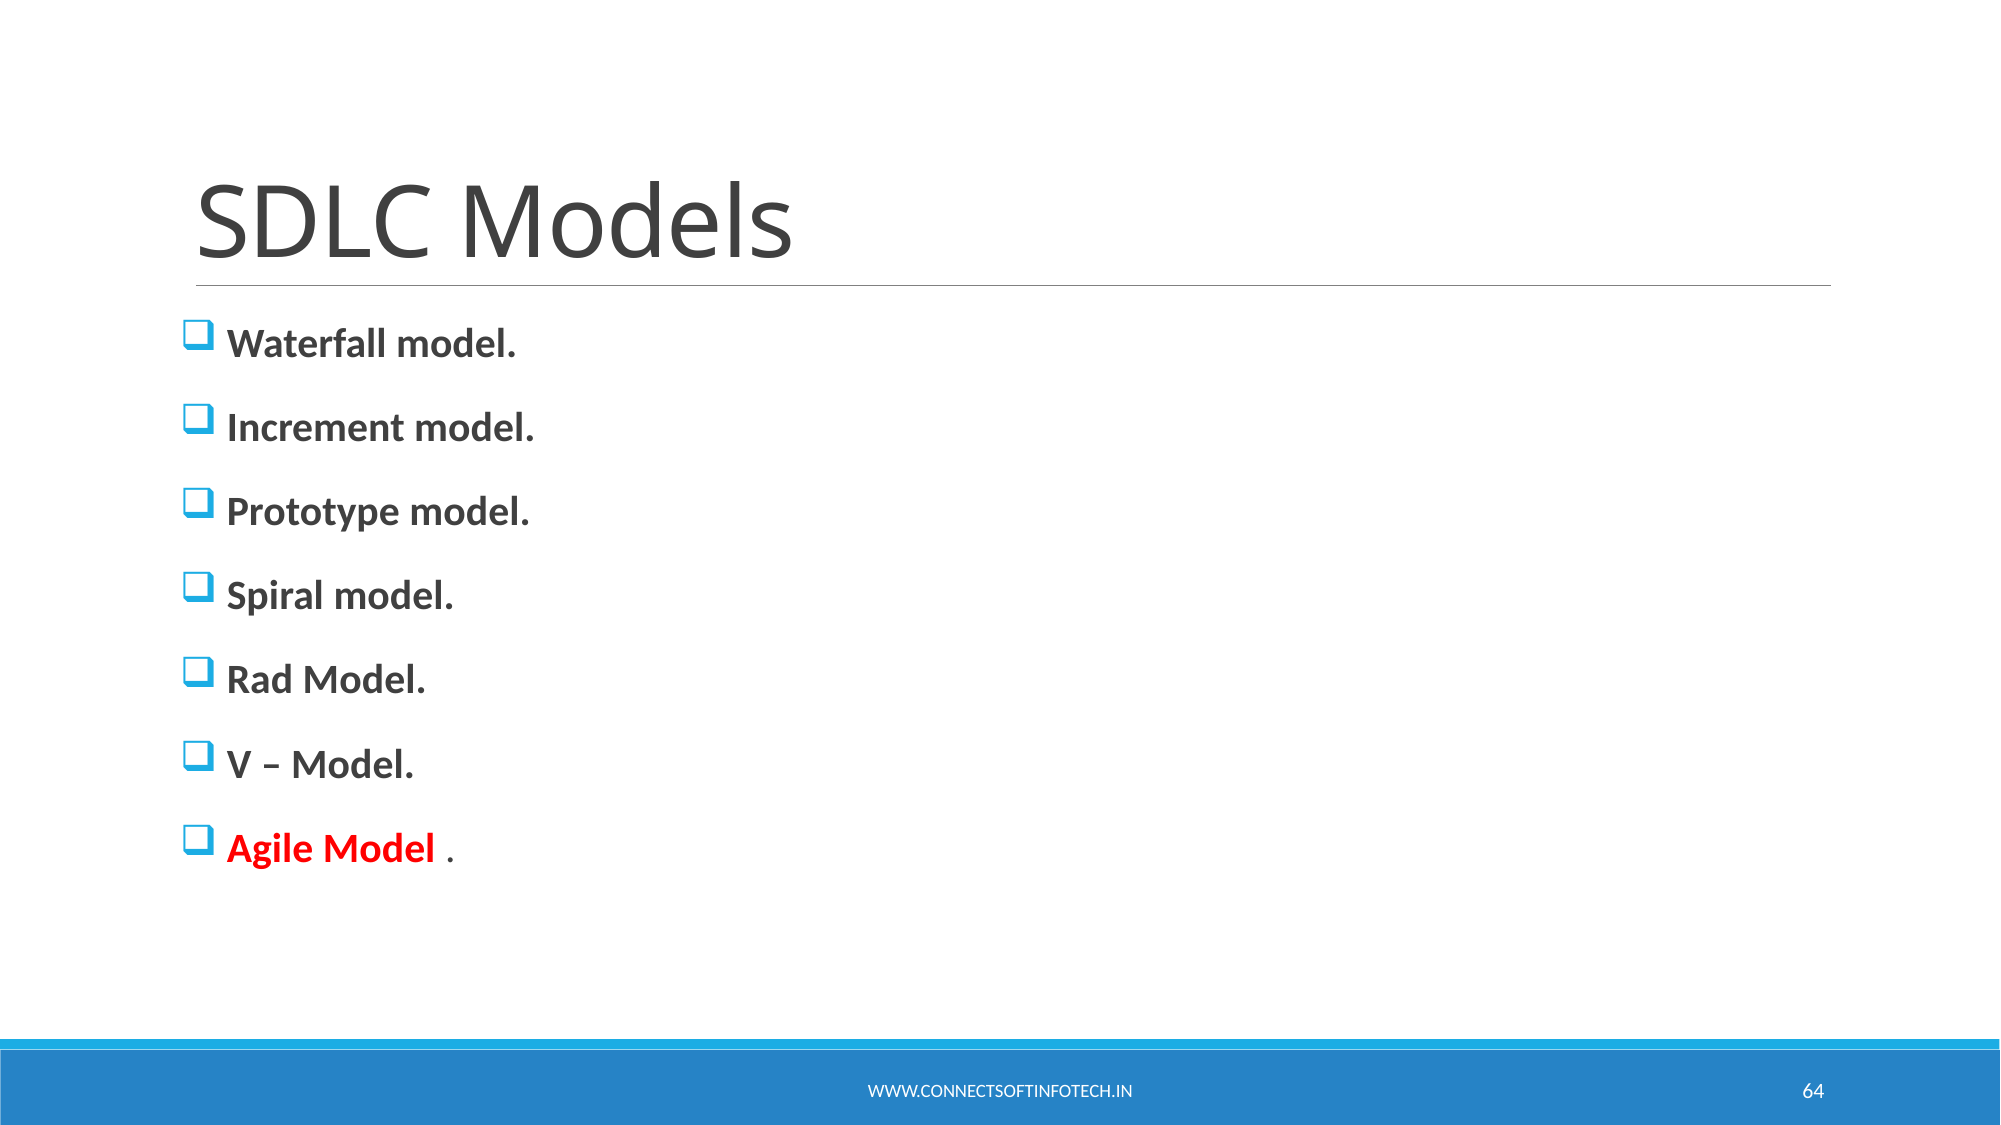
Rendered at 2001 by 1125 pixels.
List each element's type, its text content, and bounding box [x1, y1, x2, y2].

list Waterfall model. Increment model. Prototype model. Spiral model. Rad Model. V – Model. Agile Model . [180, 302, 1830, 1042]
title SDLC Models [180, 47, 1830, 285]
footer www.connectsoftinfotech.in [604, 1059, 1396, 1120]
slide_number 64 [1624, 1059, 1840, 1120]
